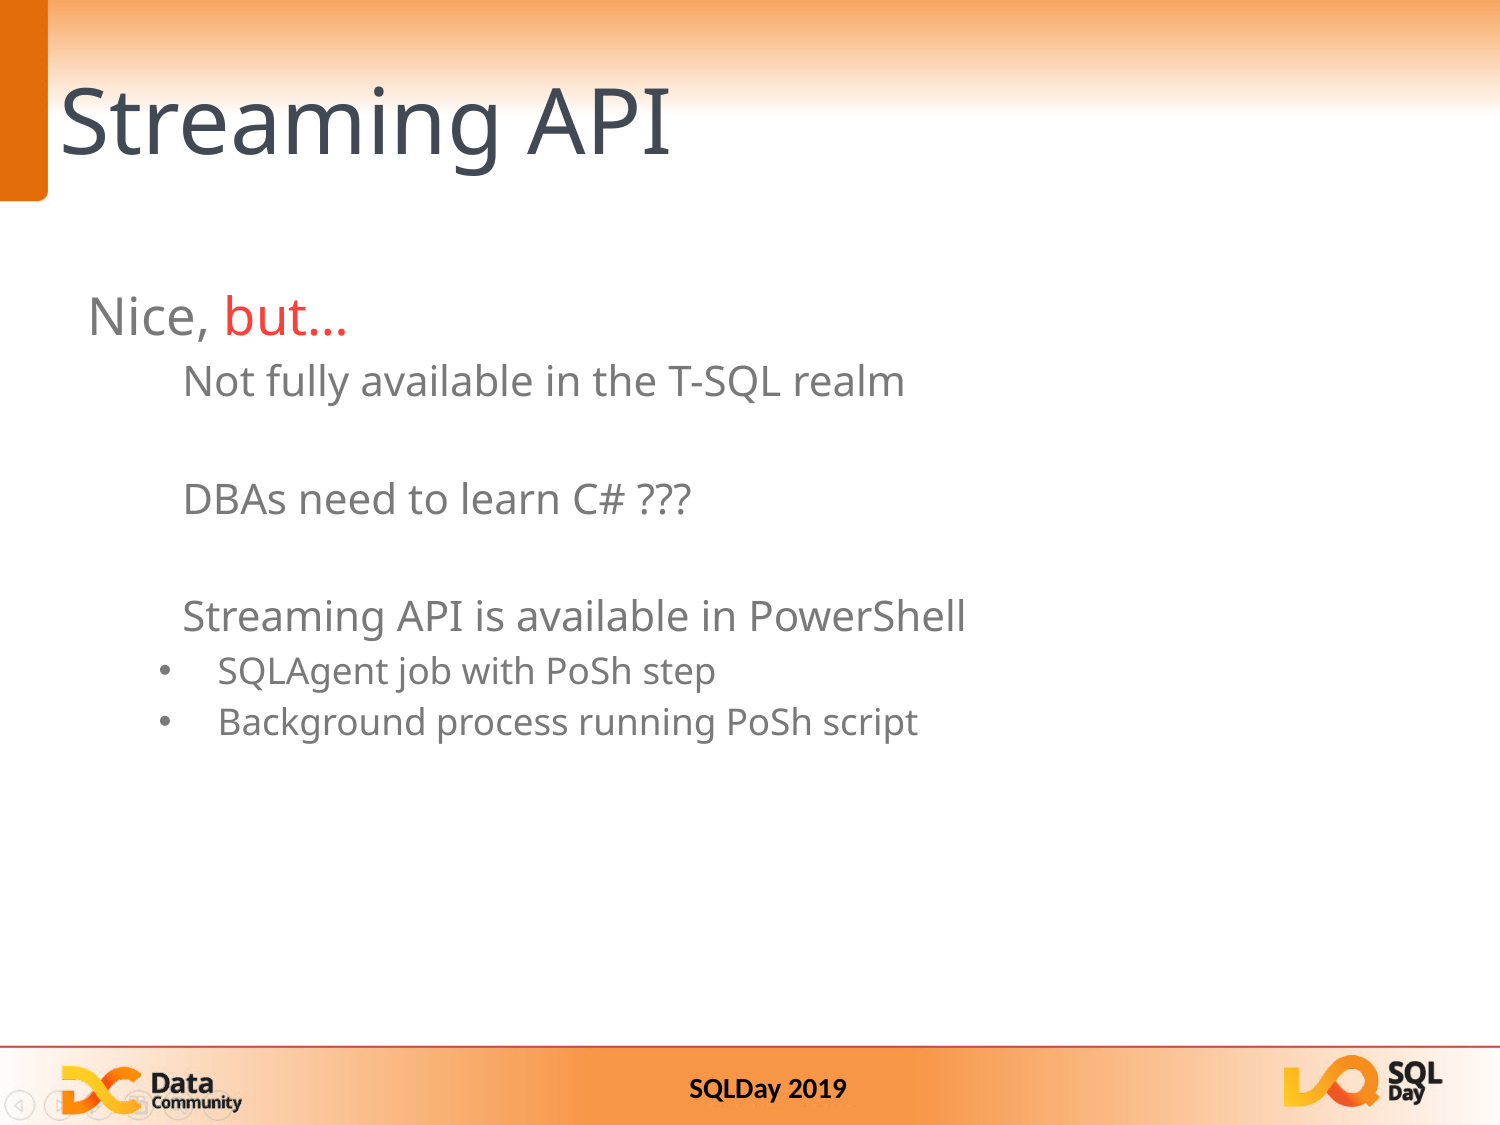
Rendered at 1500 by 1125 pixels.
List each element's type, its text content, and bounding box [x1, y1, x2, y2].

text_box Streaming API [59, 59, 1500, 178]
picture [0, 0, 1500, 1125]
text_box Nice, but… Not fully available in the T-SQL realm DBAs need to learn C# ??? Streaming API is available in PowerShell SQLAgent job with PoSh step Background process running PoSh script [87, 283, 1500, 908]
